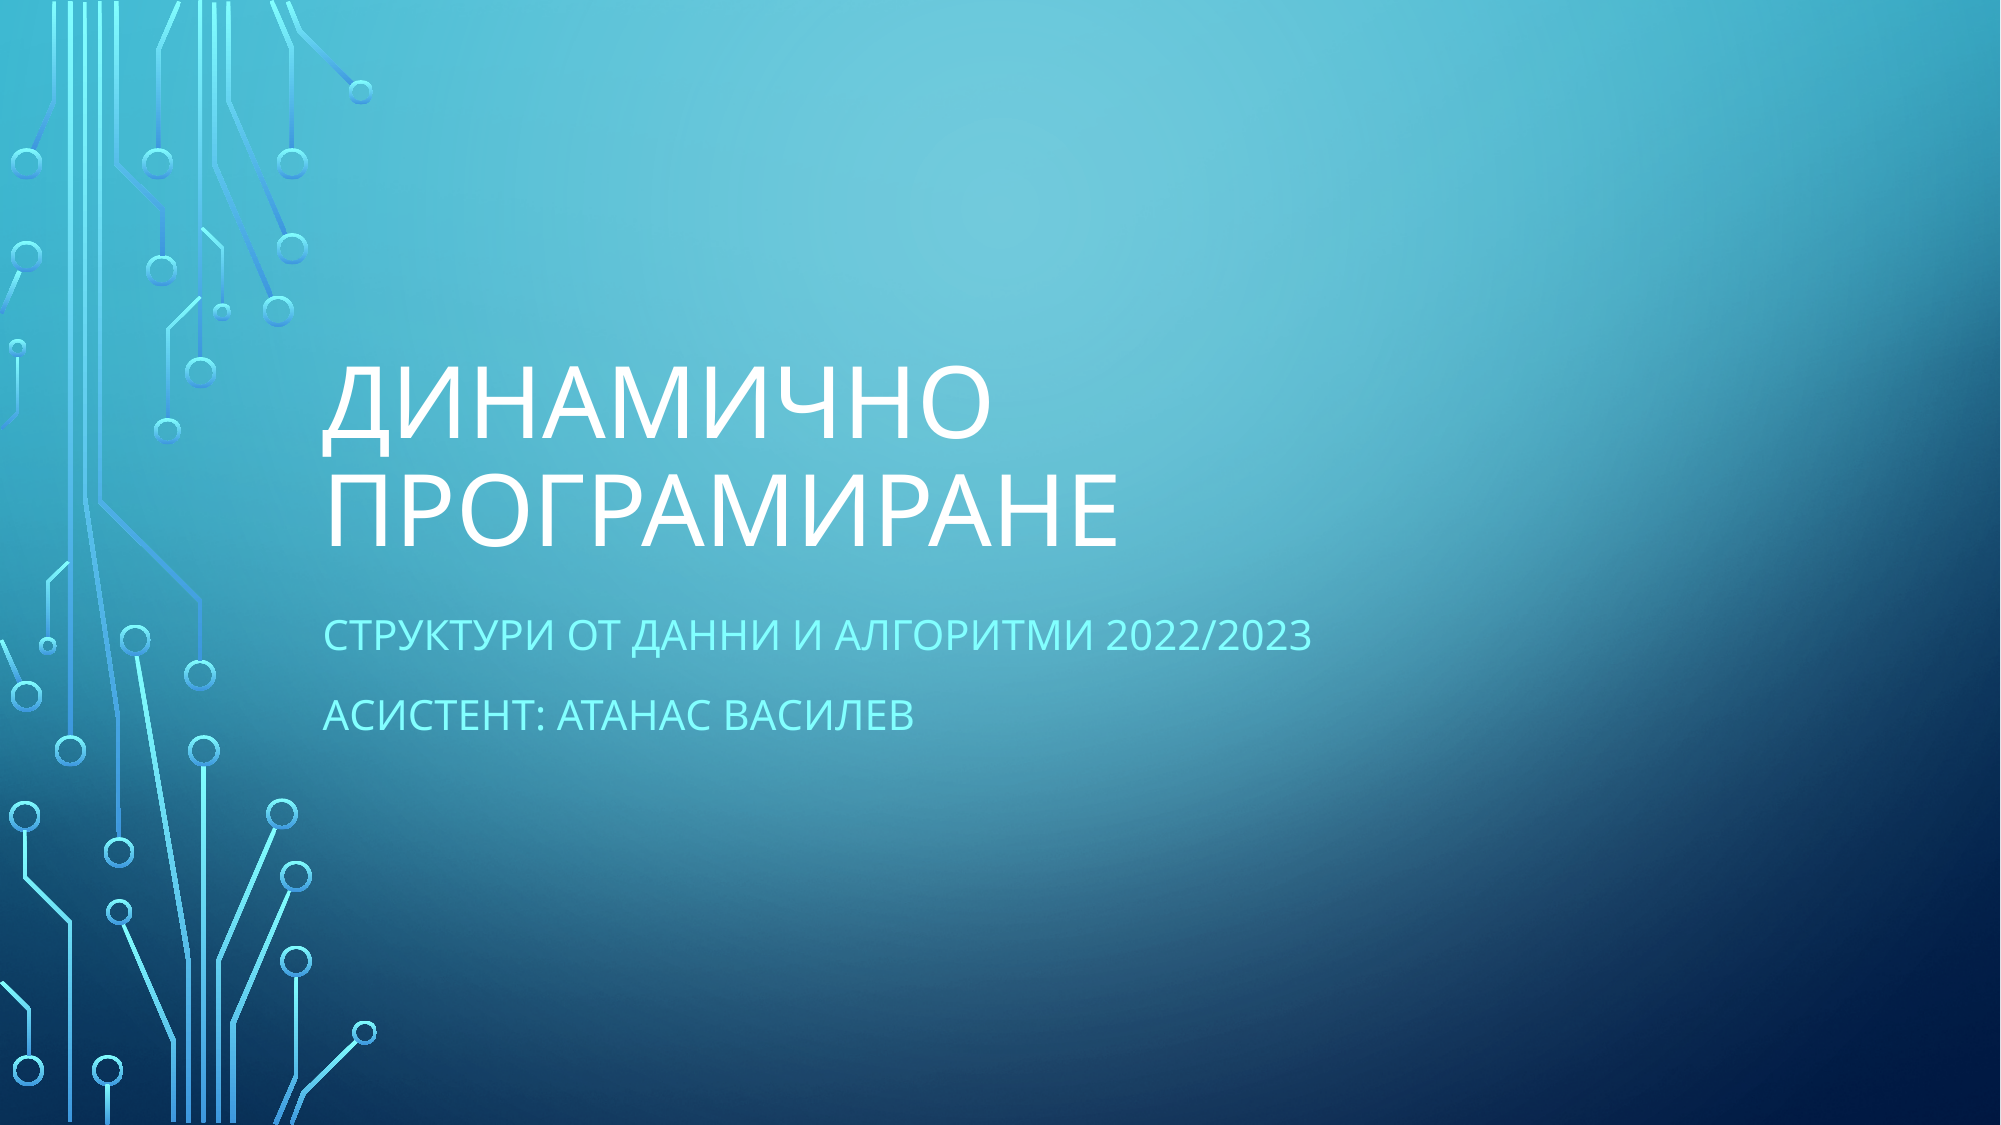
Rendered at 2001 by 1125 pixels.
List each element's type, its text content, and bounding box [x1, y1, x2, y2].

subtitle Структури от данни и алгоритми 2022/2023 Асистент: Атанас Василев [307, 590, 1750, 863]
title Динамично програмиране [307, 184, 1750, 576]
